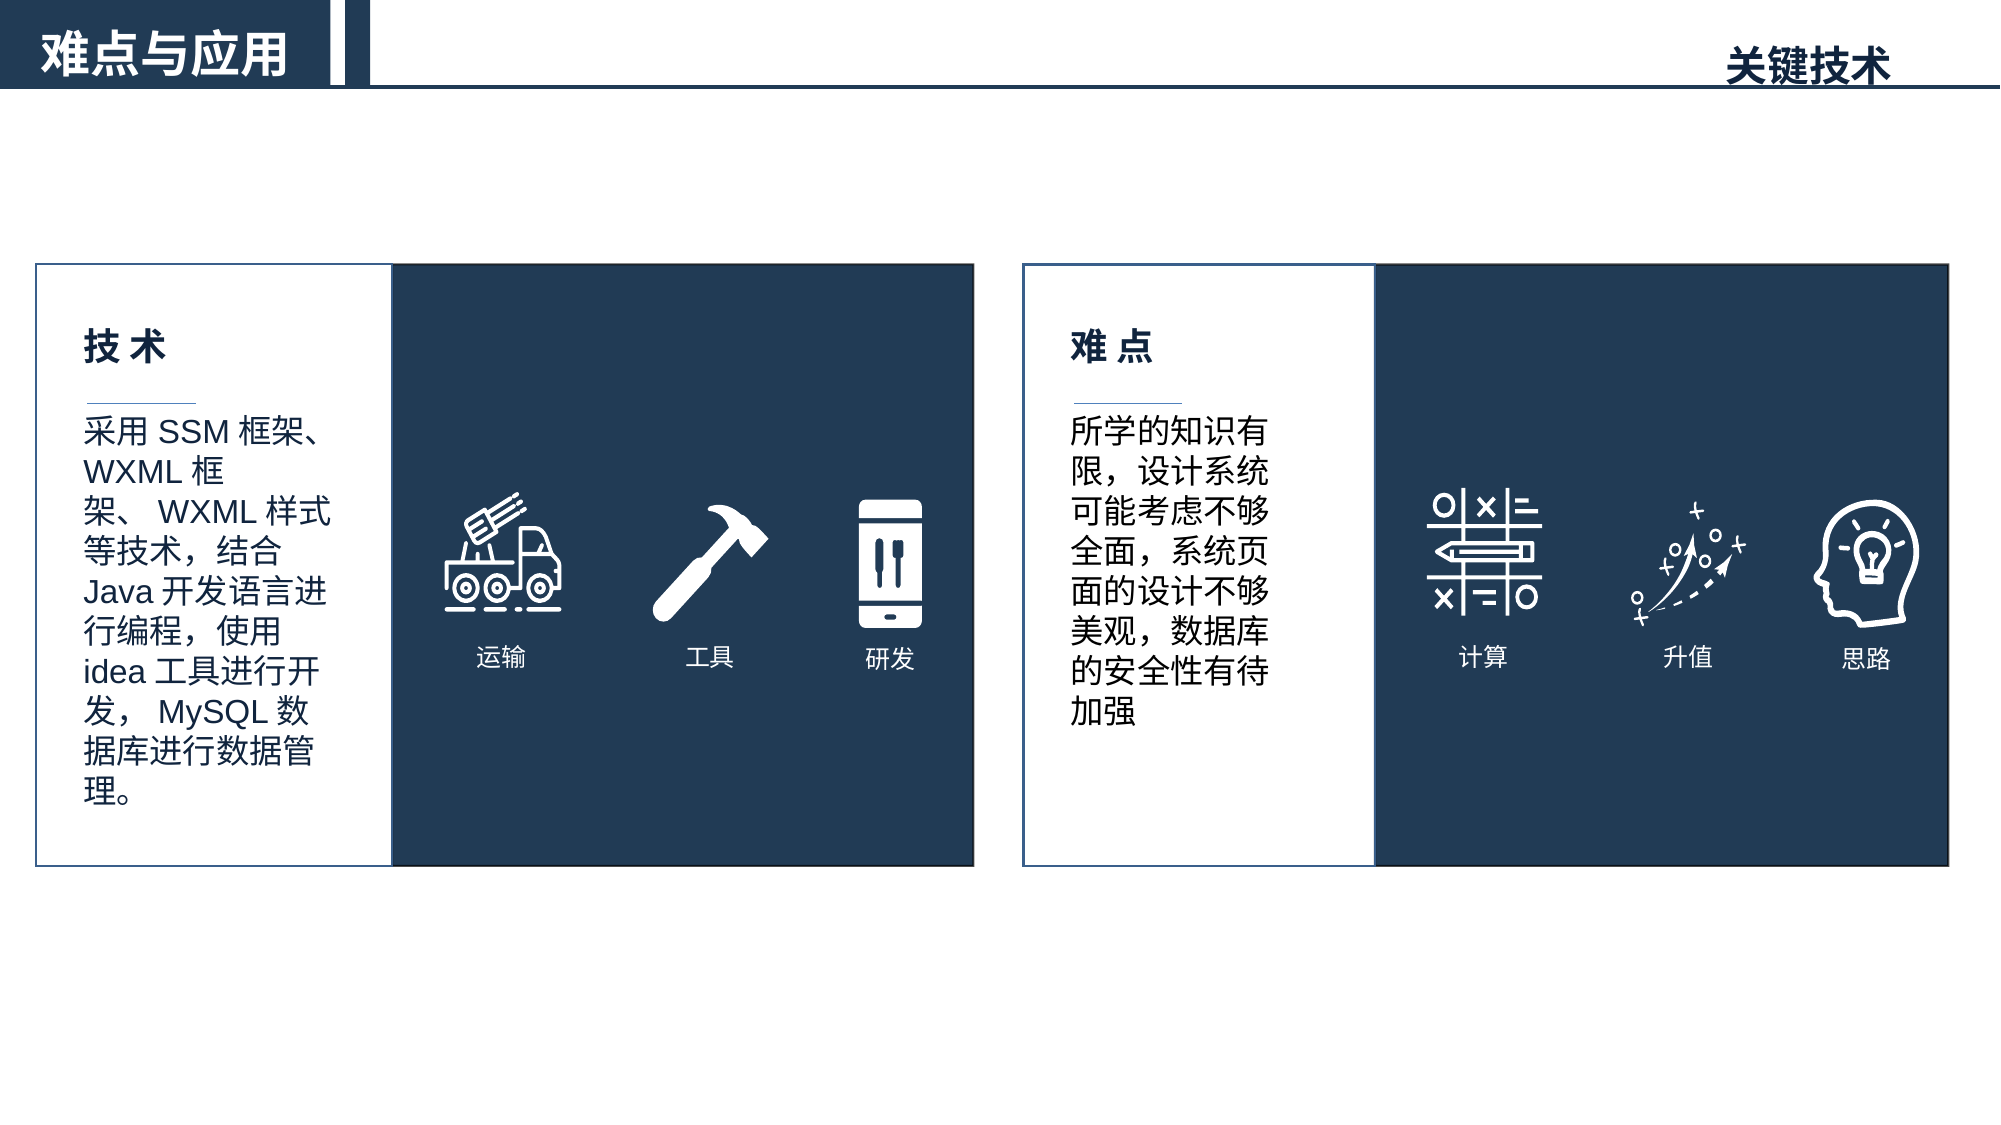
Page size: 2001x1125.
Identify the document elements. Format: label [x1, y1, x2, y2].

text_box [35, 264, 974, 866]
text_box [1023, 264, 1949, 866]
text_box [0, 0, 2000, 92]
